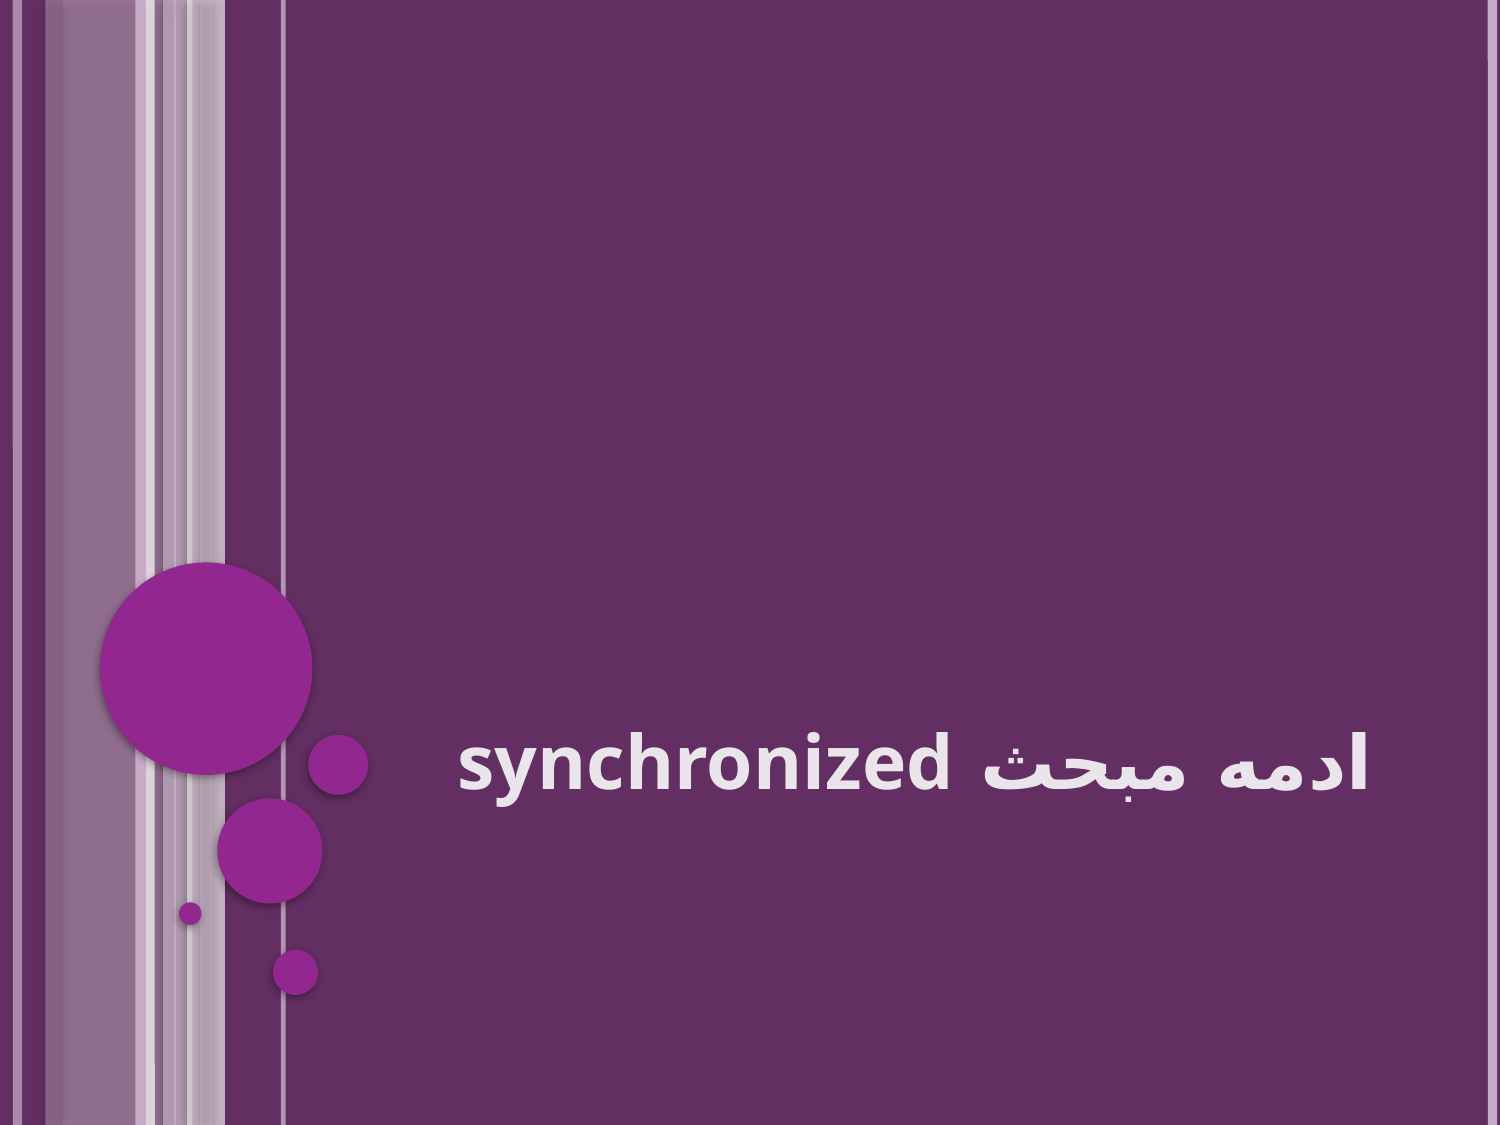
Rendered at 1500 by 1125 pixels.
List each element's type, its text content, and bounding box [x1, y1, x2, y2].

title ادمه مبحث synchronized [375, 474, 1388, 812]
